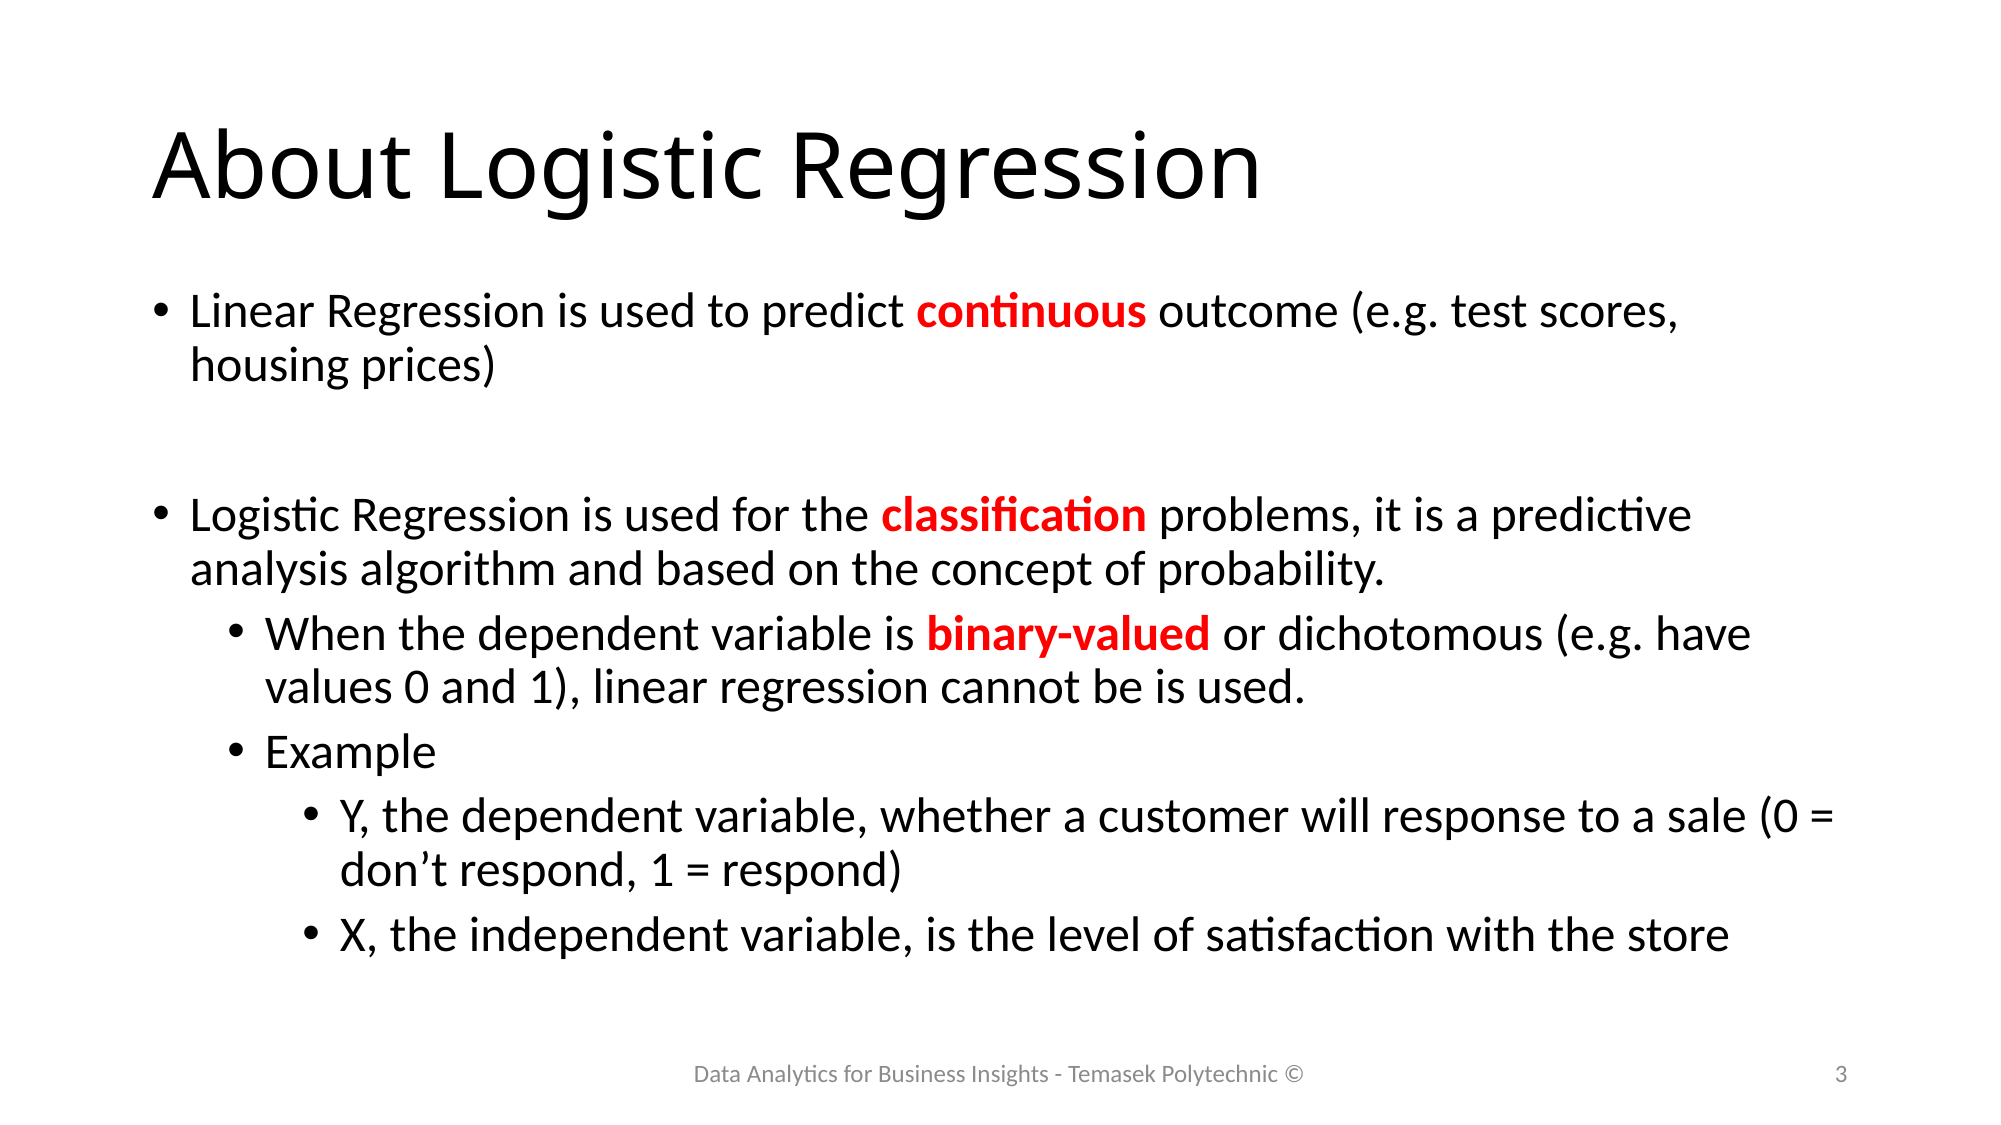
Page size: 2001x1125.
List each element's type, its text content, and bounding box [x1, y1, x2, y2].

slide_number 3 [1412, 1042, 1863, 1103]
footer Data Analytics for Business Insights - Temasek Polytechnic © [662, 1042, 1338, 1103]
list Linear Regression is used to predict continuous outcome (e.g. test scores, housing prices) Logistic Regression is used for the classification problems, it is a predictive analysis algorithm and based on the concept of probability. When the dependent variable is binary-valued or dichotomous (e.g. have values 0 and 1), linear regression cannot be is used. Example Y, the dependent variable, whether a customer will response to a sale (0 = don’t respond, 1 = respond) X, the independent variable, is the level of satisfaction with the store [137, 277, 1863, 1073]
title About Logistic Regression [137, 59, 1863, 277]
